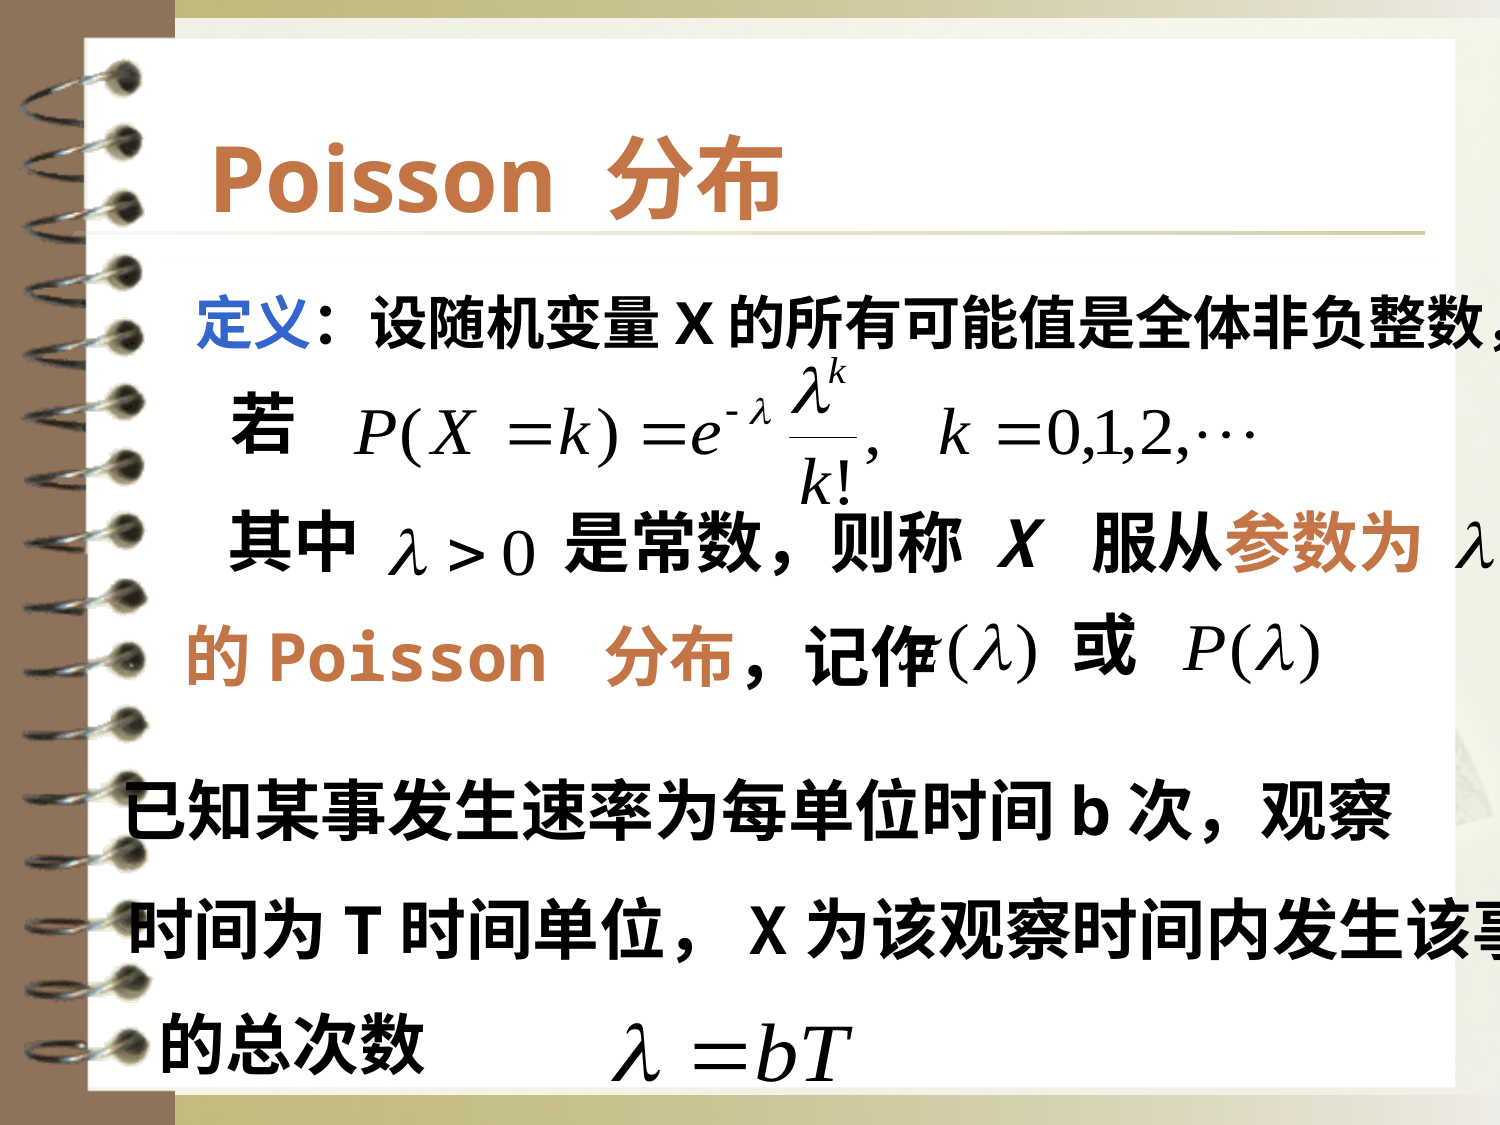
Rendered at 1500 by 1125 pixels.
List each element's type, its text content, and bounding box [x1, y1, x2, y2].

text_box Poisson 分布 [193, 113, 803, 239]
picture [0, 0, 175, 1125]
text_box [116, 761, 1500, 1125]
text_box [211, 349, 1500, 703]
text_box 定义：设随机变量X的所有可能值是全体非负整数， [180, 278, 1500, 364]
